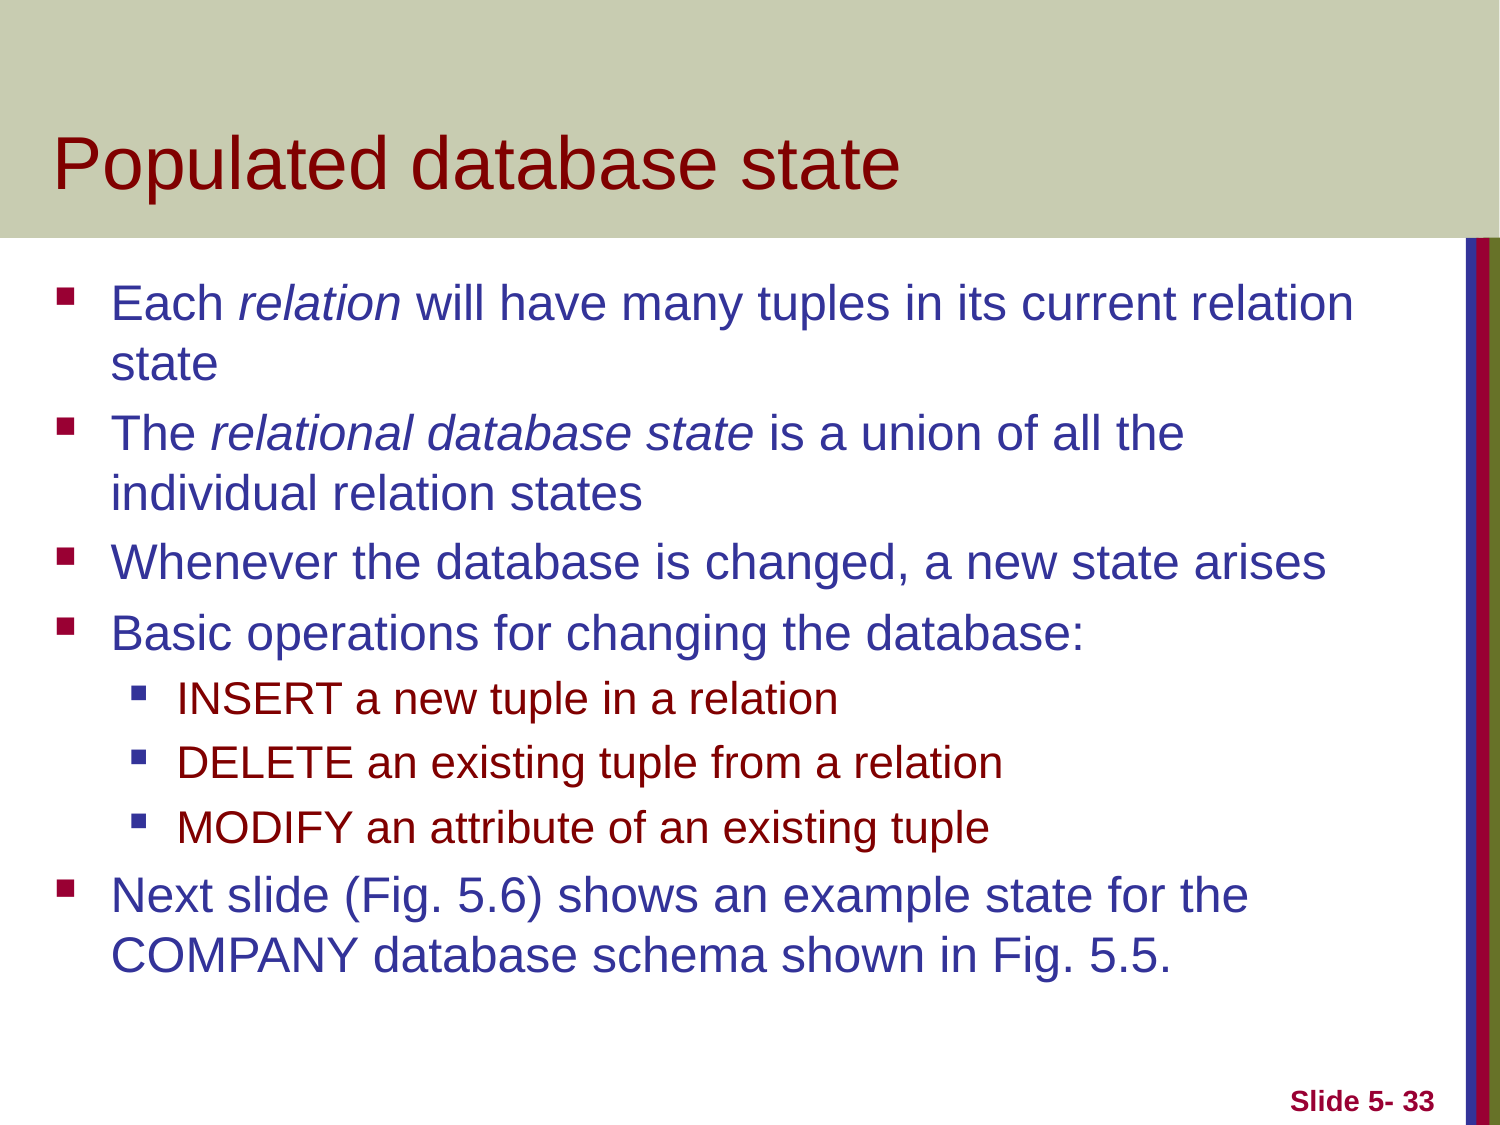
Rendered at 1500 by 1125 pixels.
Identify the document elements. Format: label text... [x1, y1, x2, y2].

list Each relation will have many tuples in its current relation state The relational database state is a union of all the individual relation states Whenever the database is changed, a new state arises Basic operations for changing the database: INSERT a new tuple in a relation DELETE an existing tuple from a relation MODIFY an attribute of an existing tuple Next slide (Fig. 5.6) shows an example state for the COMPANY database schema shown in Fig. 5.5. [39, 262, 1401, 1013]
title Populated database state [37, 49, 1317, 213]
slide_number Slide 5- [1137, 1049, 1451, 1125]
